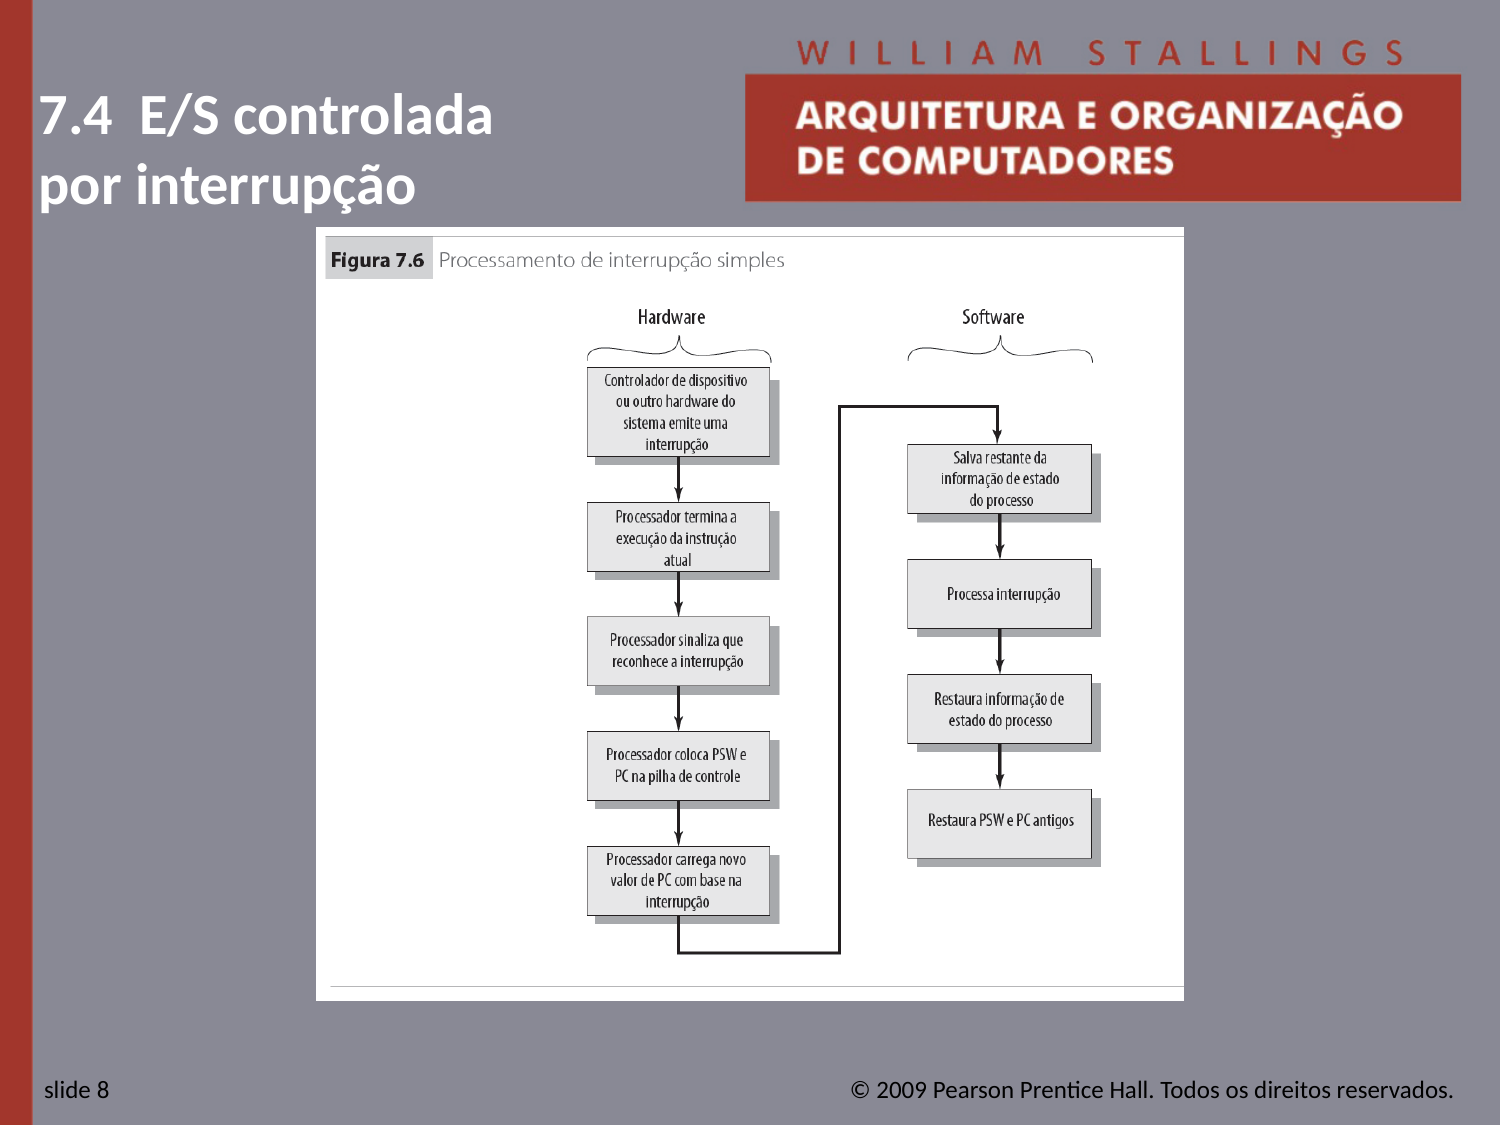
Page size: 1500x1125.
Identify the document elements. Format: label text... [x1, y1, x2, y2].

picture [0, 0, 1500, 1125]
title 7.4 E/S controlada por interrupção [23, 93, 575, 200]
